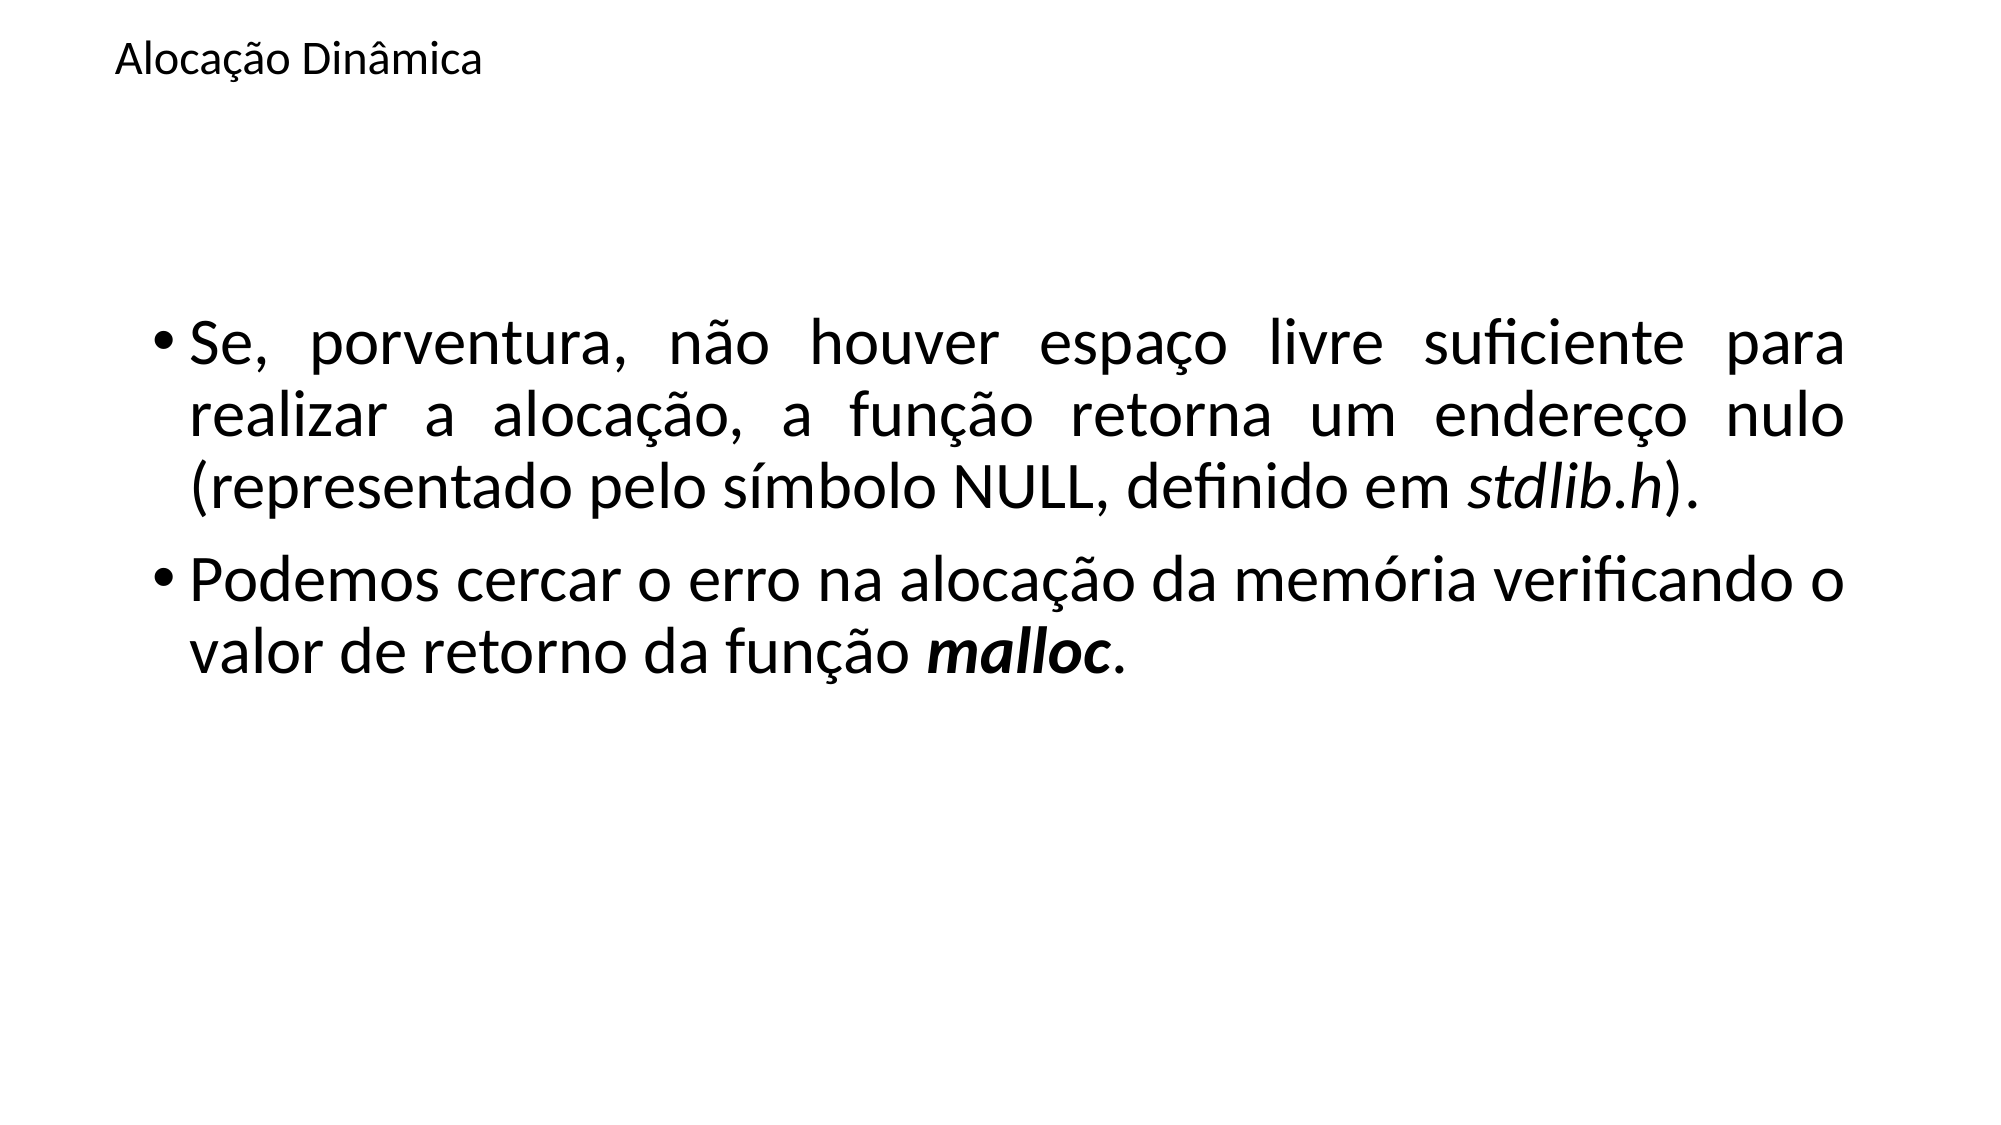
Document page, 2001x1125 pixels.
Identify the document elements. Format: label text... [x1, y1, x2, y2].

list Se, porventura, não houver espaço livre suficiente para realizar a alocação, a função retorna um endereço nulo (representado pelo símbolo NULL, definido em stdlib.h). Podemos cercar o erro na alocação da memória verificando o valor de retorno da função malloc. [137, 299, 1863, 1014]
title Alocação Dinâmica [99, 24, 1684, 93]
